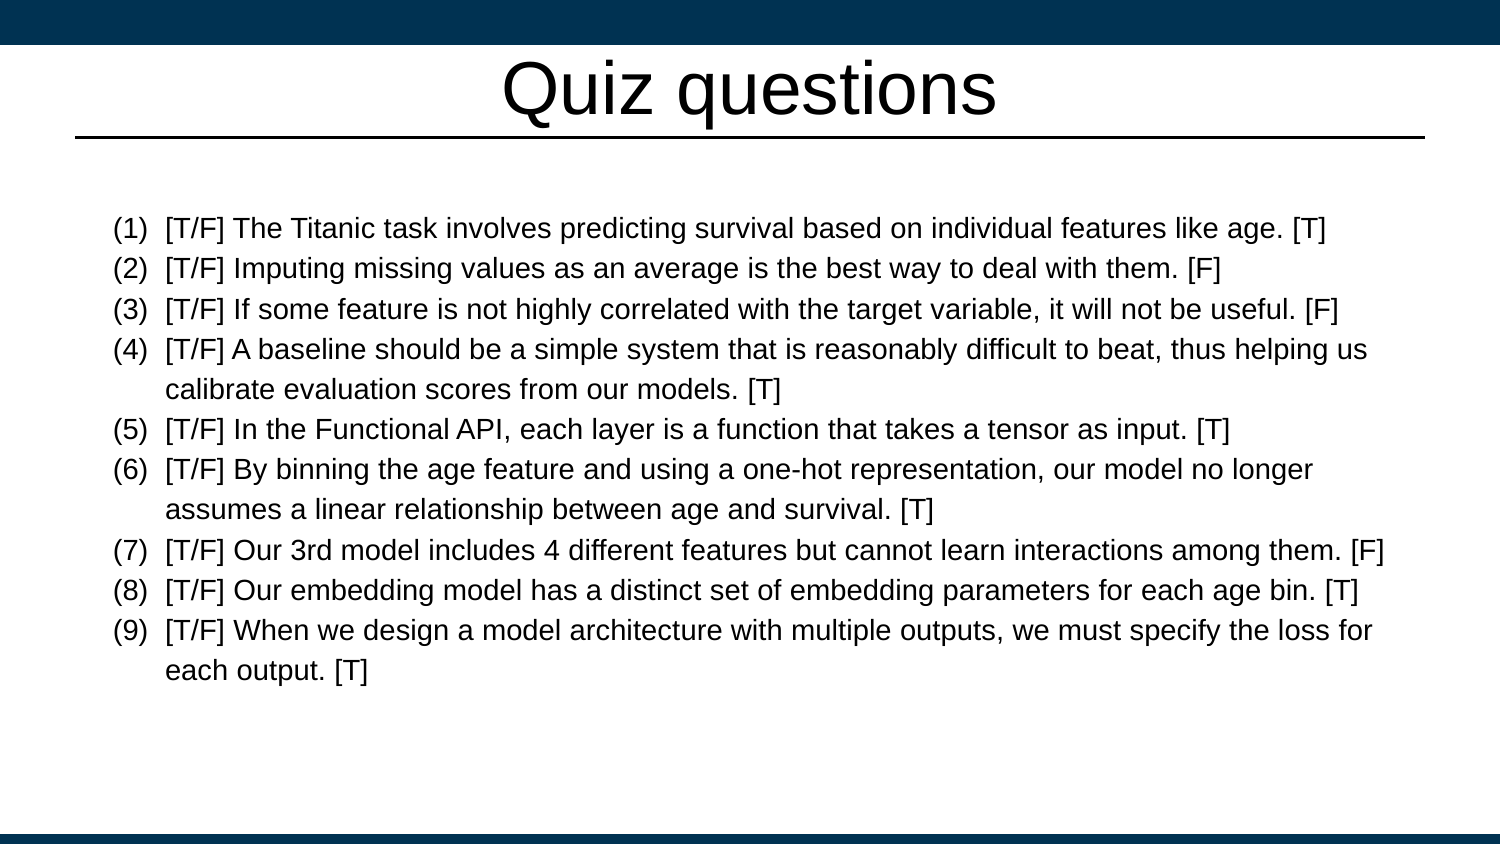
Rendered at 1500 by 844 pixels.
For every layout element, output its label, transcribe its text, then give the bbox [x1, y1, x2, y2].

title Quiz questions [75, 37, 1425, 132]
list [T/F] The Titanic task involves predicting survival based on individual features like age. [T] [T/F] Imputing missing values as an average is the best way to deal with them. [F] [T/F] If some feature is not highly correlated with the target variable, it will not be useful. [F] [T/F] A baseline should be a simple system that is reasonably difficult to beat, thus helping us calibrate evaluation scores from our models. [T] [T/F] In the Functional API, each layer is a function that takes a tensor as input. [T] [T/F] By binning the age feature and using a one-hot representation, our model no longer assumes a linear relationship between age and survival. [T] [T/F] Our 3rd model includes 4 different features but cannot learn interactions among them. [F] [T/F] Our embedding model has a distinct set of embedding parameters for each age bin. [T] [T/F] When we design a model architecture with multiple outputs, we must specify the loss for each output. [T] [75, 196, 1425, 754]
